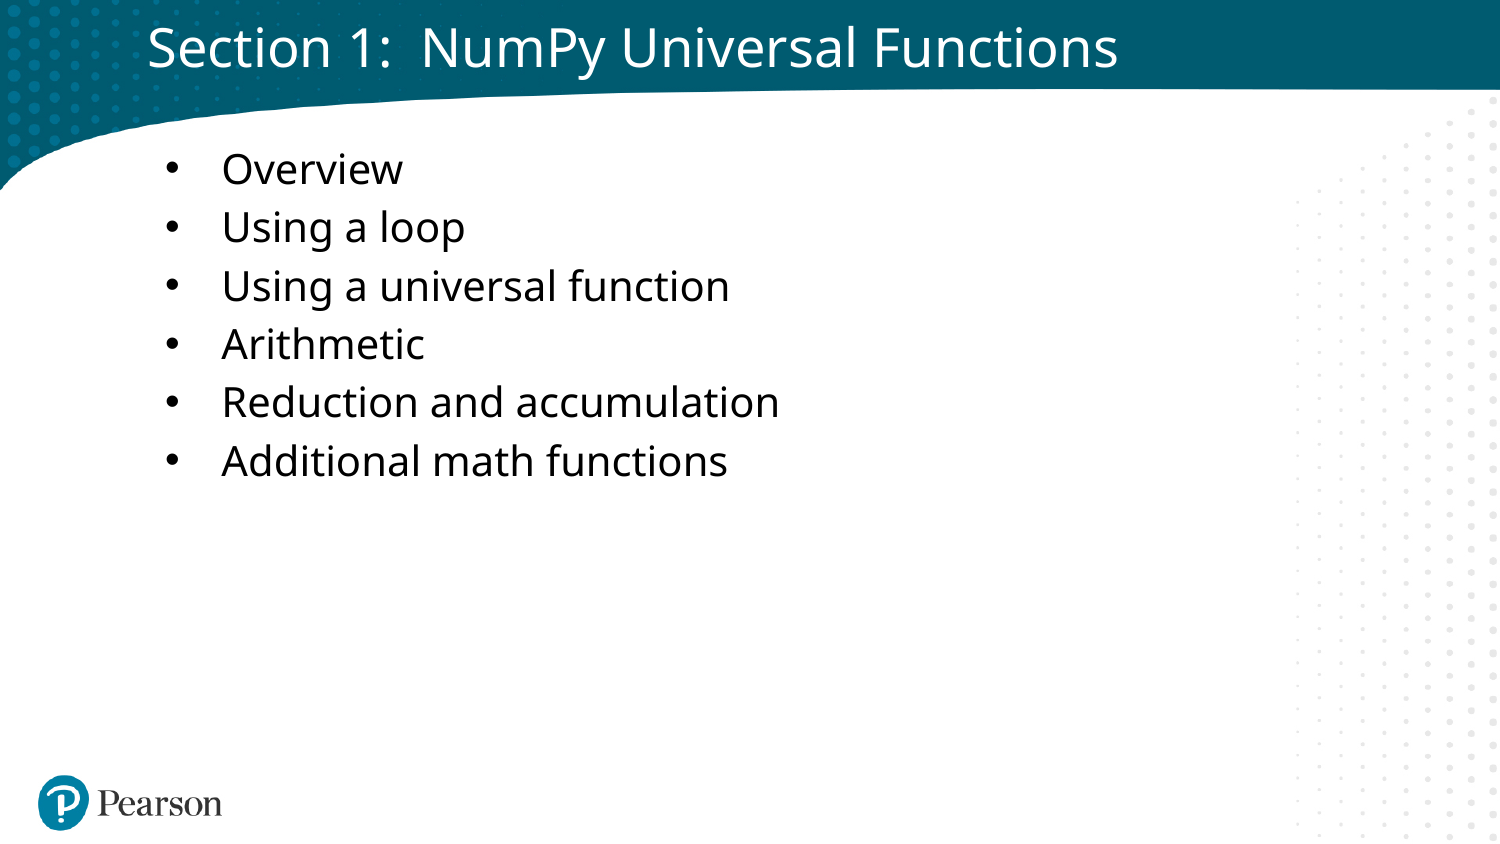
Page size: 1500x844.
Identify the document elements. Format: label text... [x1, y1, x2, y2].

title Section 1: NumPy Universal Functions [132, 6, 1371, 98]
list Overview Using a loop Using a universal function Arithmetic Reduction and accumulation Additional math functions [150, 135, 1467, 785]
picture [0, 90, 1500, 844]
